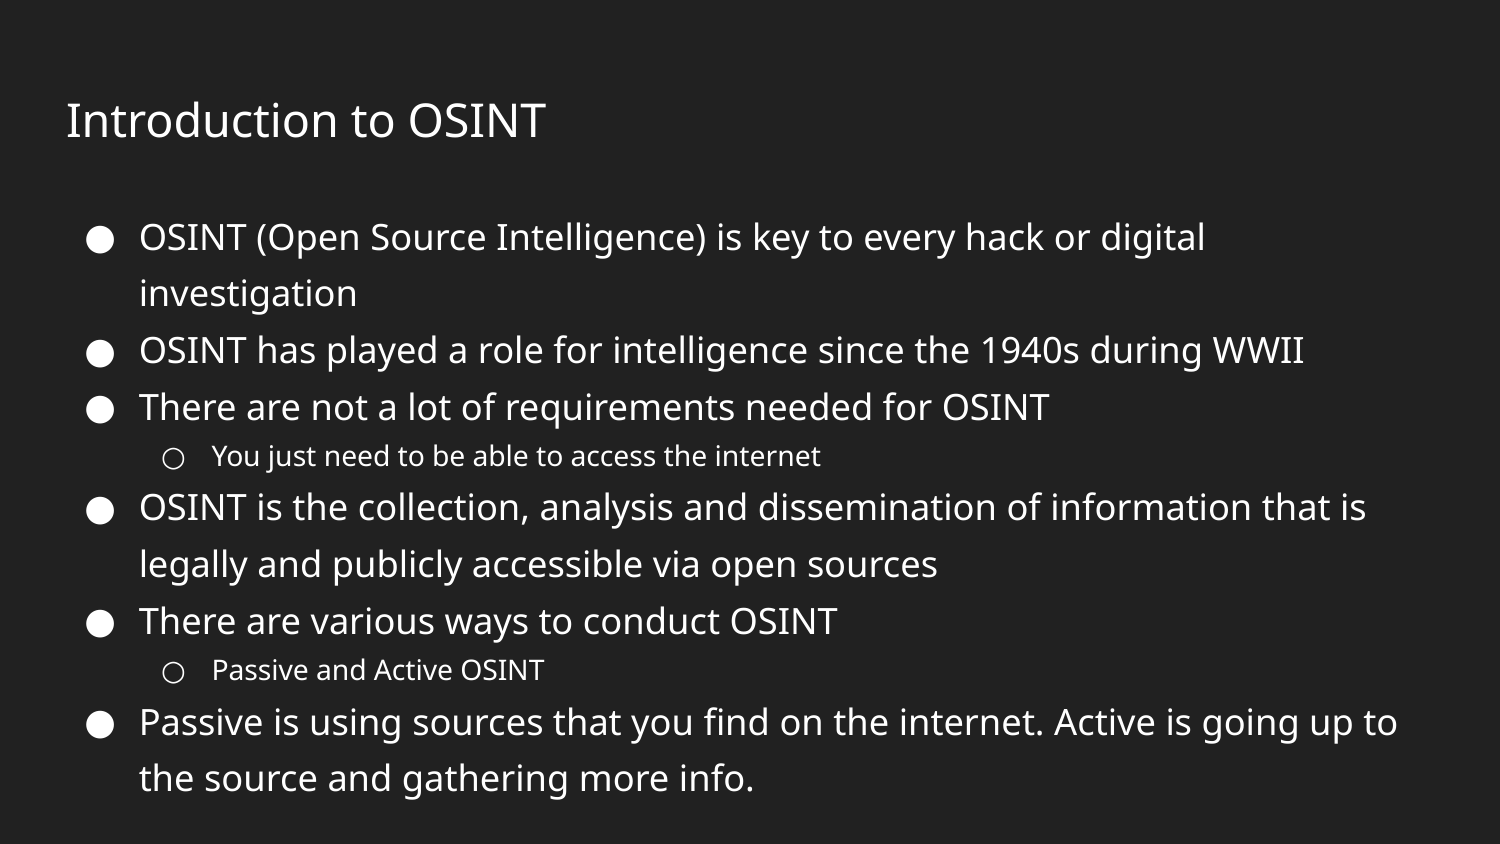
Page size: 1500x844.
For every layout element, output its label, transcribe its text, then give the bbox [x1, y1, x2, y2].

title Introduction to OSINT [51, 72, 1449, 167]
list OSINT (Open Source Intelligence) is key to every hack or digital investigation OSINT has played a role for intelligence since the 1940s during WWII There are not a lot of requirements needed for OSINT You just need to be able to access the internet OSINT is the collection, analysis and dissemination of information that is legally and publicly accessible via open sources There are various ways to conduct OSINT Passive and Active OSINT Passive is using sources that you find on the internet. Active is going up to the source and gathering more info. [51, 189, 1449, 820]
